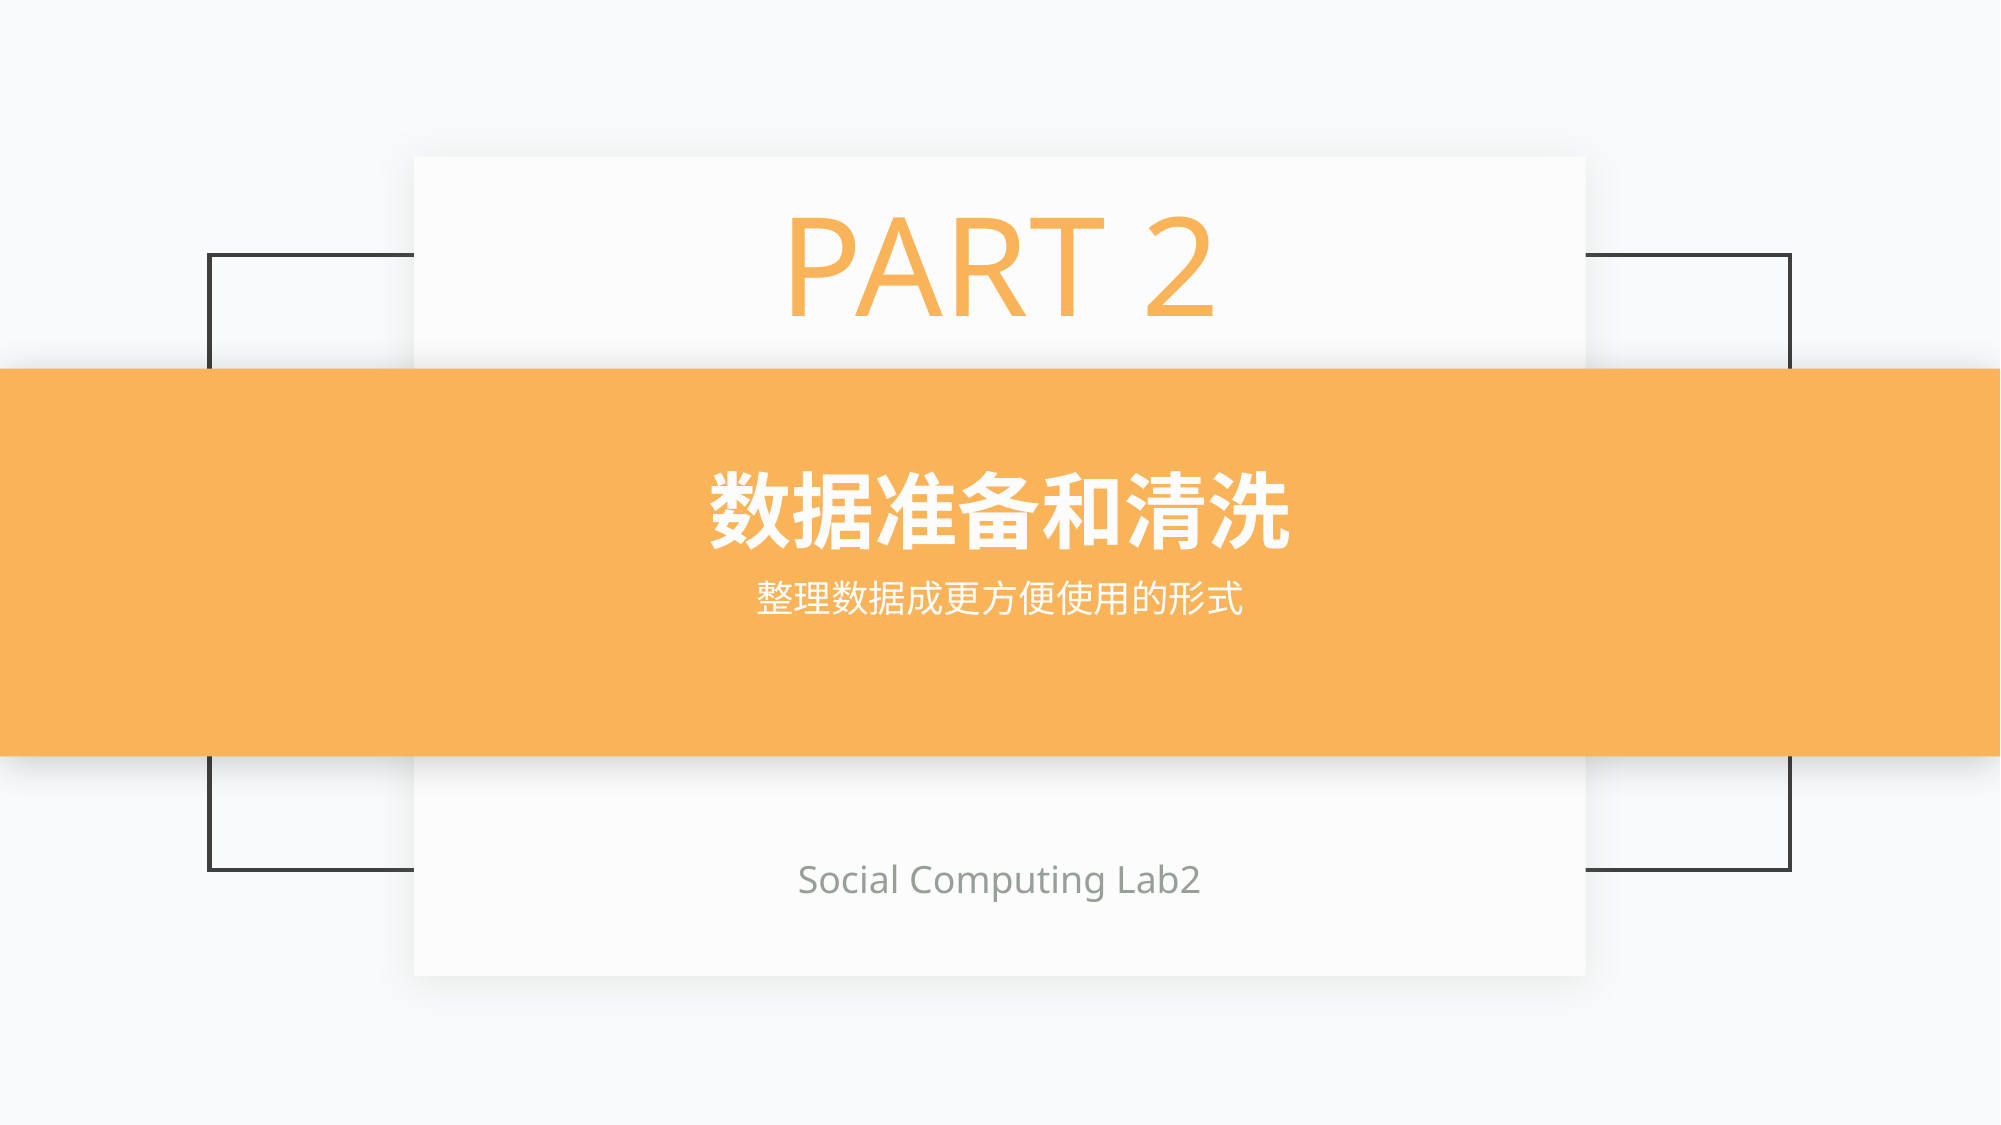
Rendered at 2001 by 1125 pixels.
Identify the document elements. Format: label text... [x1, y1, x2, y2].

text_box [208, 788, 402, 871]
text_box [413, 788, 1587, 977]
text_box [1598, 788, 1791, 871]
text_box [413, 156, 1587, 353]
text_box 整理数据成更方便使用的形式 [525, 567, 1474, 628]
text_box PART 2 [764, 171, 1235, 352]
text_box [1598, 254, 1791, 353]
text_box 数据准备和清洗 [693, 451, 1307, 567]
text_box Social Computing Lab2 [783, 848, 1217, 909]
text_box [0, 368, 2000, 757]
text_box [208, 254, 402, 353]
